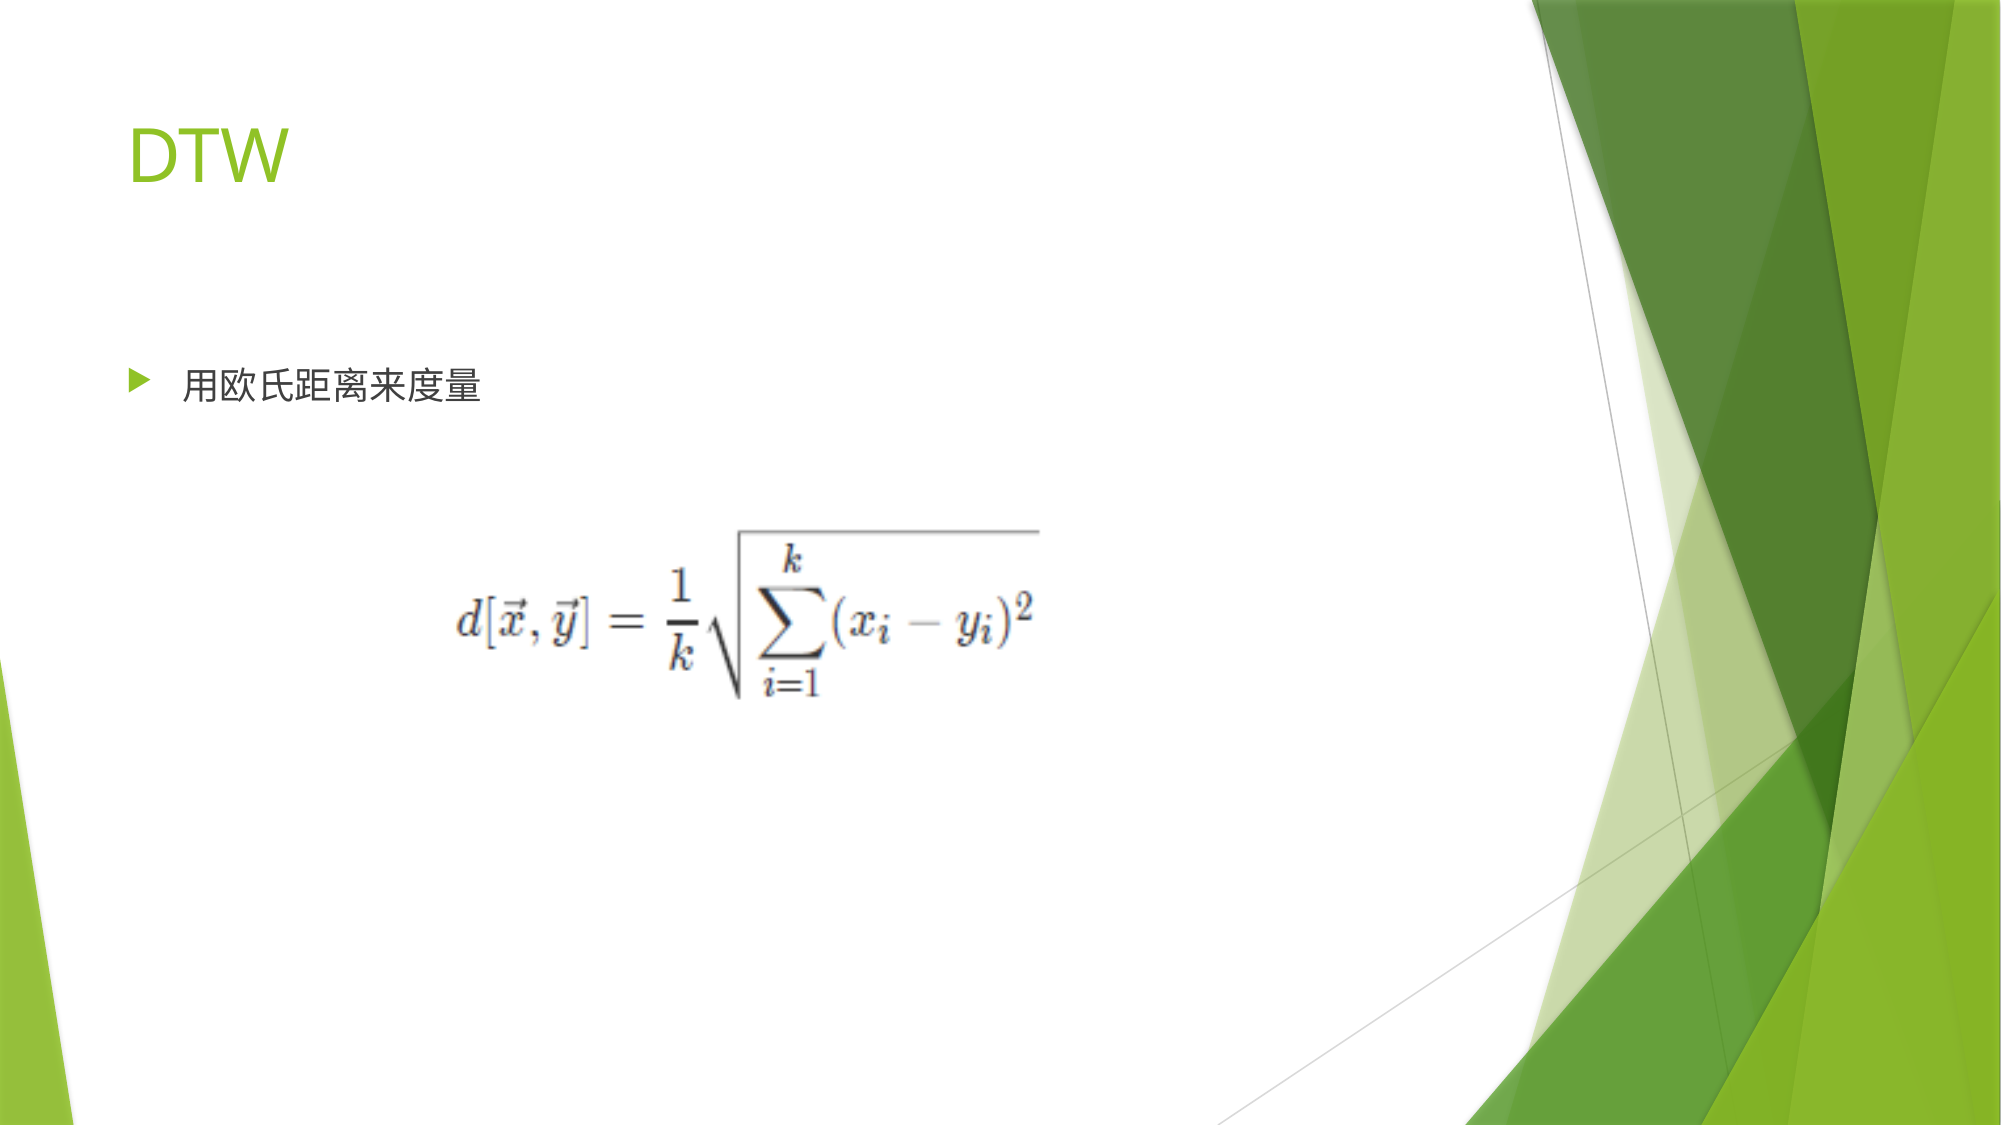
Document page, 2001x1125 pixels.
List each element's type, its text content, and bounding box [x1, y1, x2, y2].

picture [420, 510, 1099, 729]
list 用欧氏距离来度量 [111, 354, 1522, 992]
title DTW [111, 99, 1522, 317]
